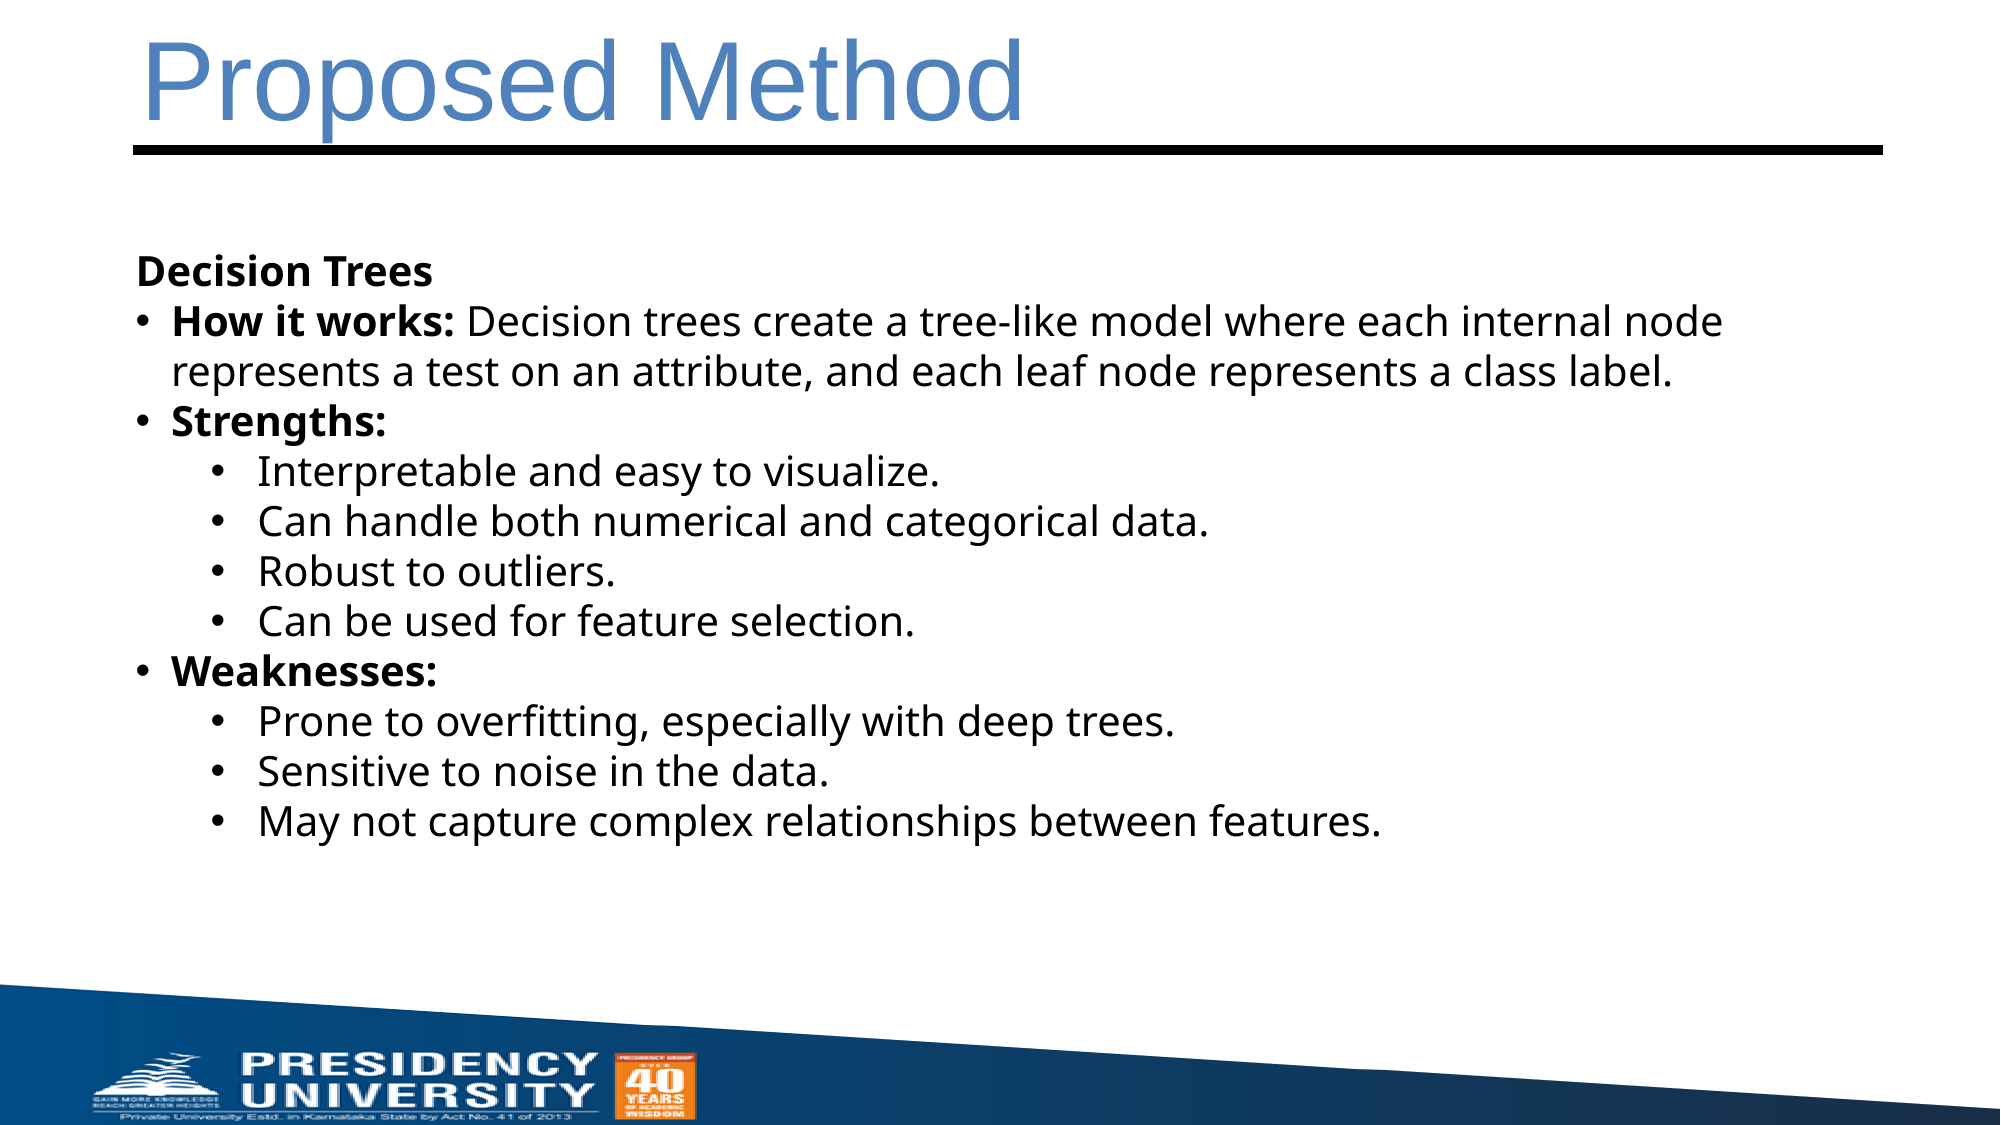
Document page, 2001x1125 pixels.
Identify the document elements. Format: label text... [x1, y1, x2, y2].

picture [0, 982, 2000, 1125]
text_box Proposed Method [125, 0, 1043, 150]
text_box Decision Trees How it works: Decision trees create a tree-like model where each internal node represents a test on an attribute, and each leaf node represents a class label. Strengths: Interpretable and easy to visualize. Can handle both numerical and categorical data. Robust to outliers. Can be used for feature selection. Weaknesses: Prone to overfitting, especially with deep trees. Sensitive to noise in the data. May not capture complex relationships between features. [120, 237, 1879, 903]
